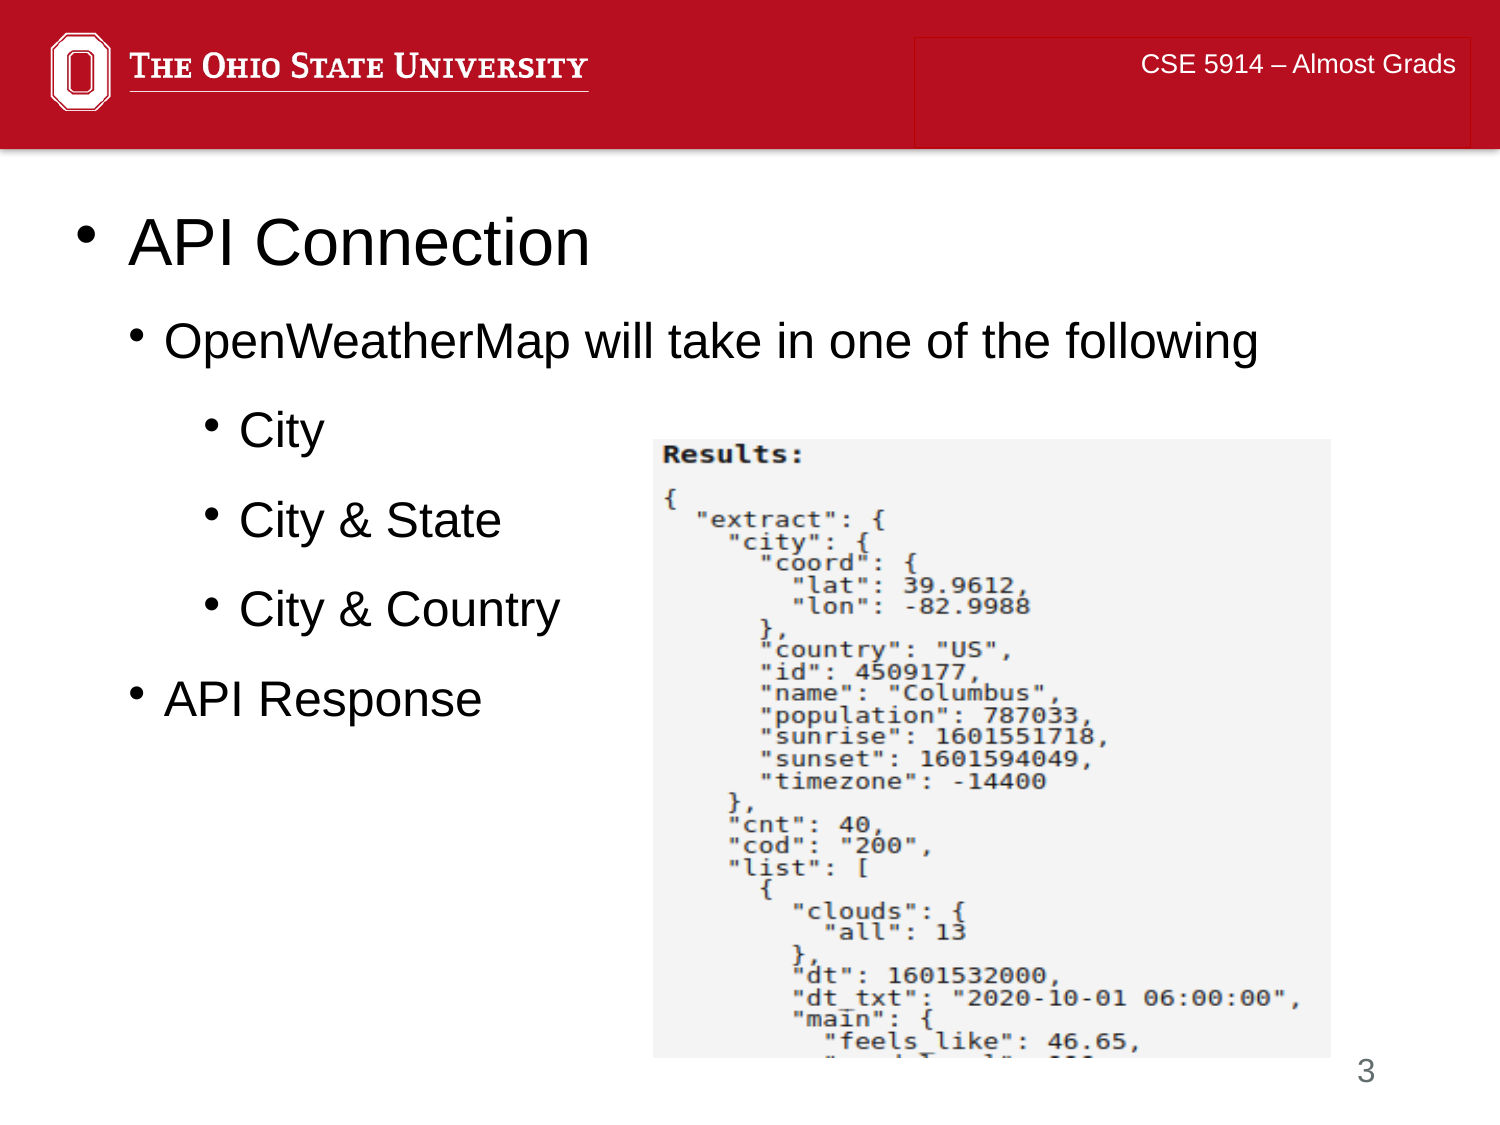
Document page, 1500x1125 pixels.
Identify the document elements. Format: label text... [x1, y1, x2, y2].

text_box CSE 5914 – Almost Grads [914, 37, 1471, 148]
picture [50, 32, 589, 111]
text_box API Connection OpenWeatherMap will take in one of the following City City & State City & Country API Response [42, 191, 1393, 934]
picture [653, 439, 1331, 1058]
